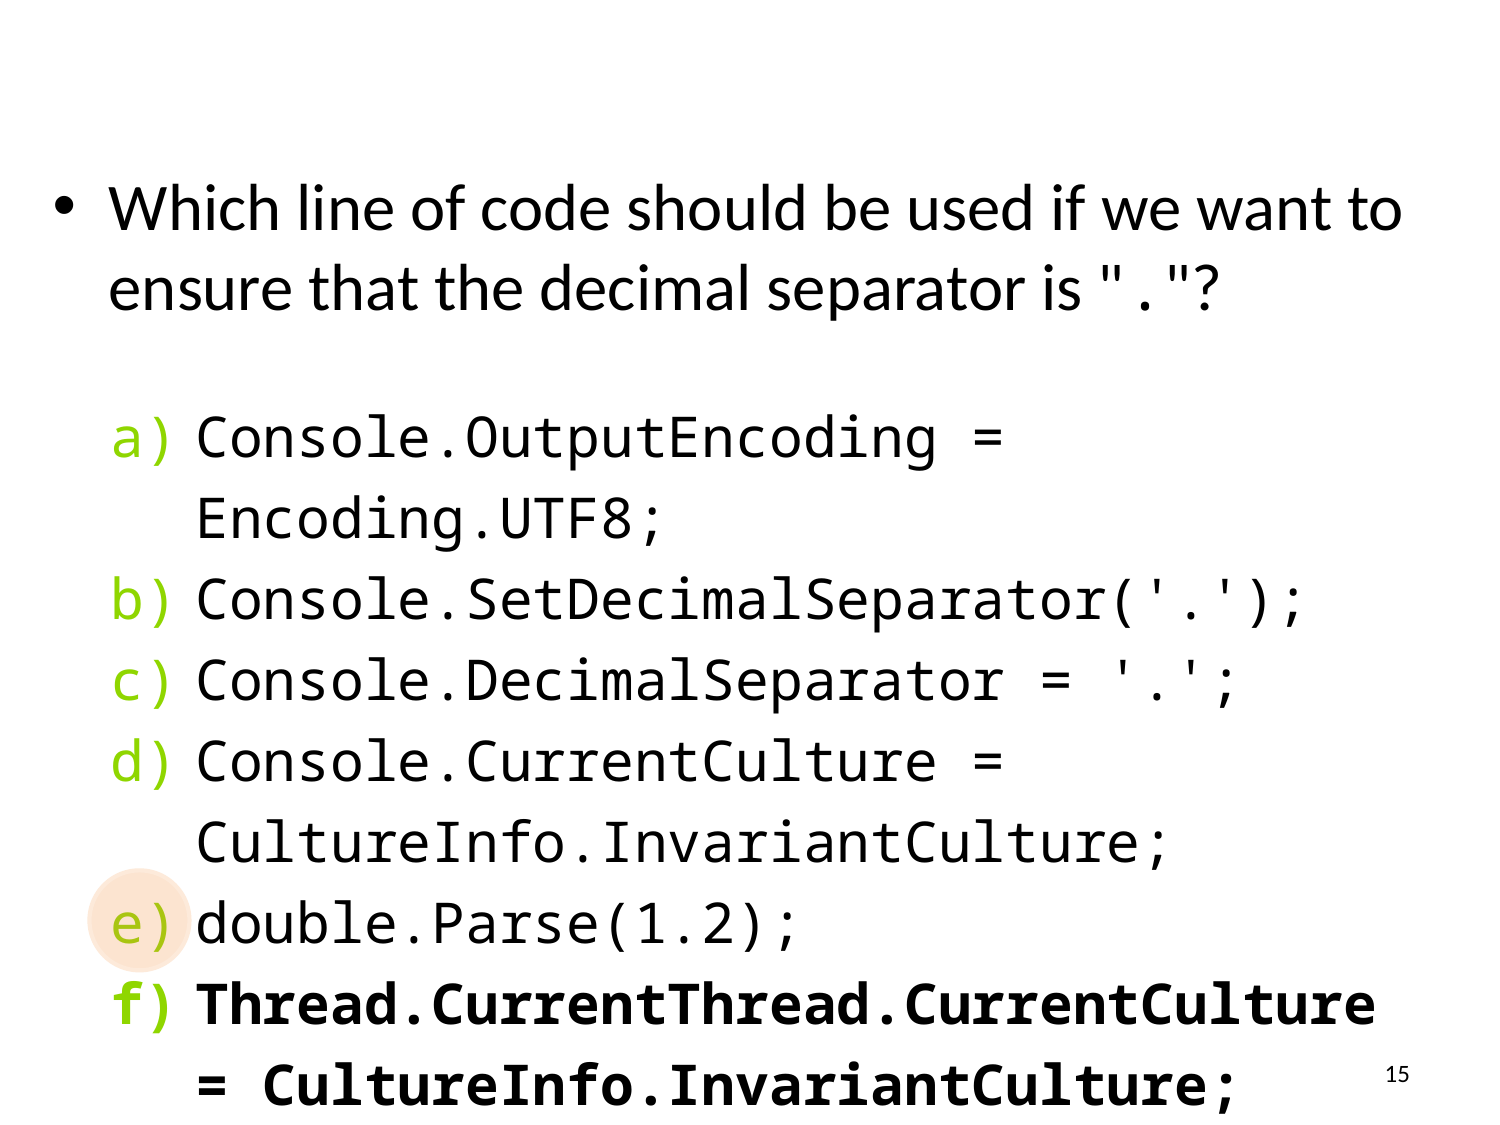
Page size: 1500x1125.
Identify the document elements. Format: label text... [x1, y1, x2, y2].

list Which line of code should be used if we want to ensure that the decimal separator is "."? [37, 156, 1463, 332]
text_box Console.OutputEncoding = Encoding.UTF8; Console.SetDecimalSeparator('.'); Console.DecimalSeparator = '.'; Console.CurrentCulture = CultureInfo.InvariantCulture; double.Parse(1.2); Thread.CurrentThread.CurrentCulture = CultureInfo.InvariantCulture; [37, 380, 1450, 1124]
text_box [87, 868, 192, 973]
